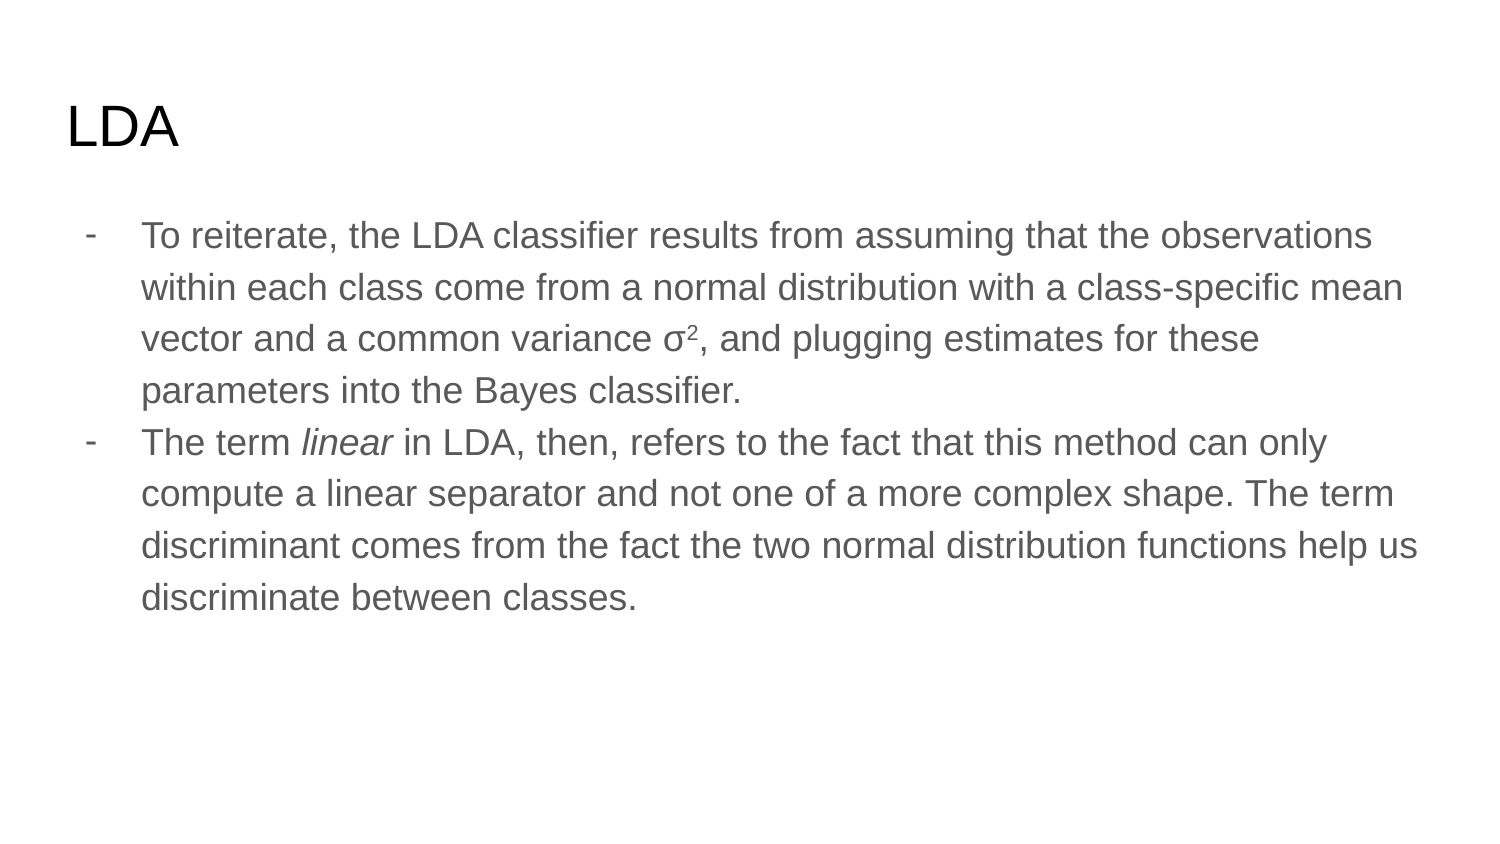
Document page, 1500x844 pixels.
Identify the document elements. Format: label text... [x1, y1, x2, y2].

list To reiterate, the LDA classifier results from assuming that the observations within each class come from a normal distribution with a class-specific mean vector and a common variance σ2, and plugging estimates for these parameters into the Bayes classifier. The term linear in LDA, then, refers to the fact that this method can only compute a linear separator and not one of a more complex shape. The term discriminant comes from the fact the two normal distribution functions help us discriminate between classes. [51, 189, 1449, 750]
title LDA [51, 72, 1449, 167]
